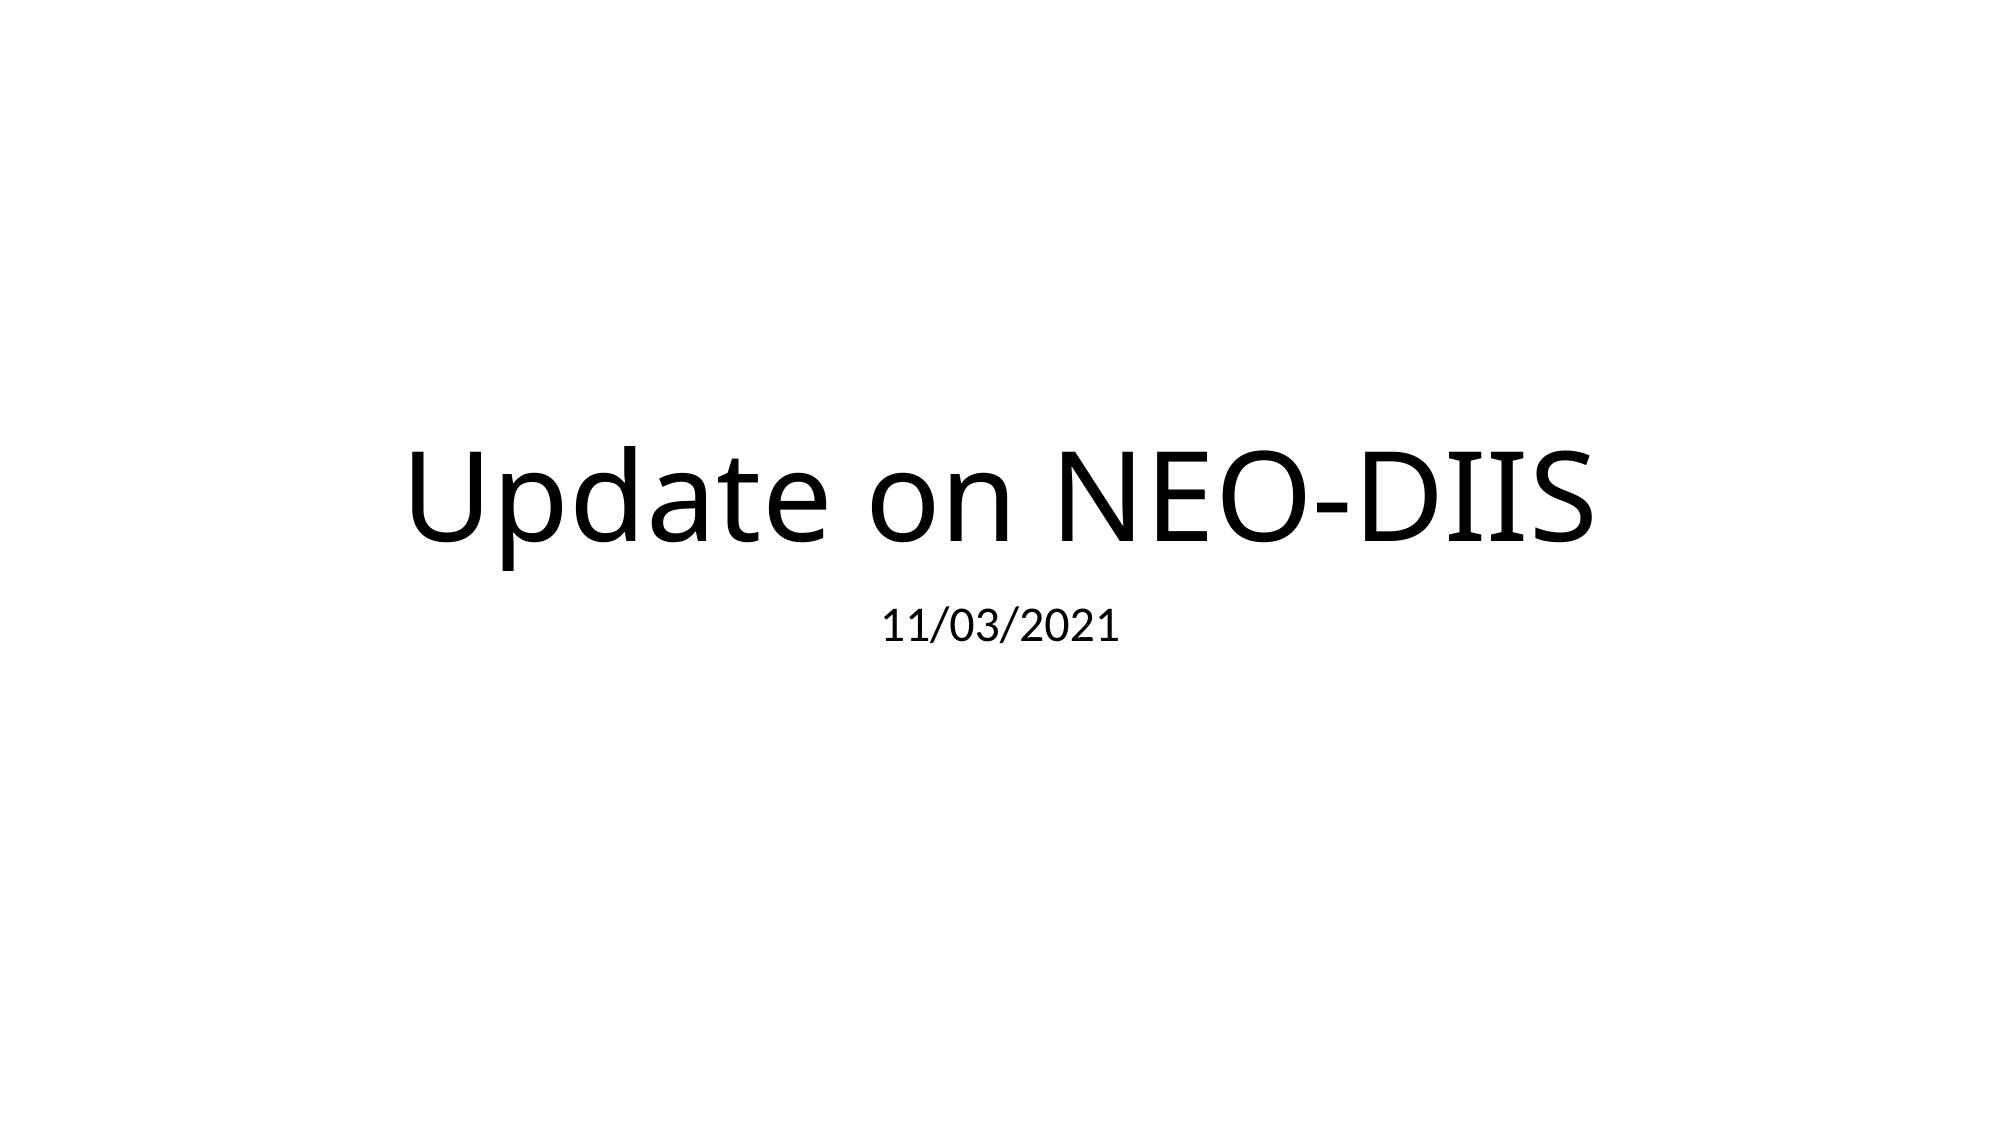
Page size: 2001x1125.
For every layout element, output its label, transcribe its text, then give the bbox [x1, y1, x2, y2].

subtitle 11/03/2021 [249, 590, 1750, 863]
title Update on NEO-DIIS [249, 184, 1750, 576]
